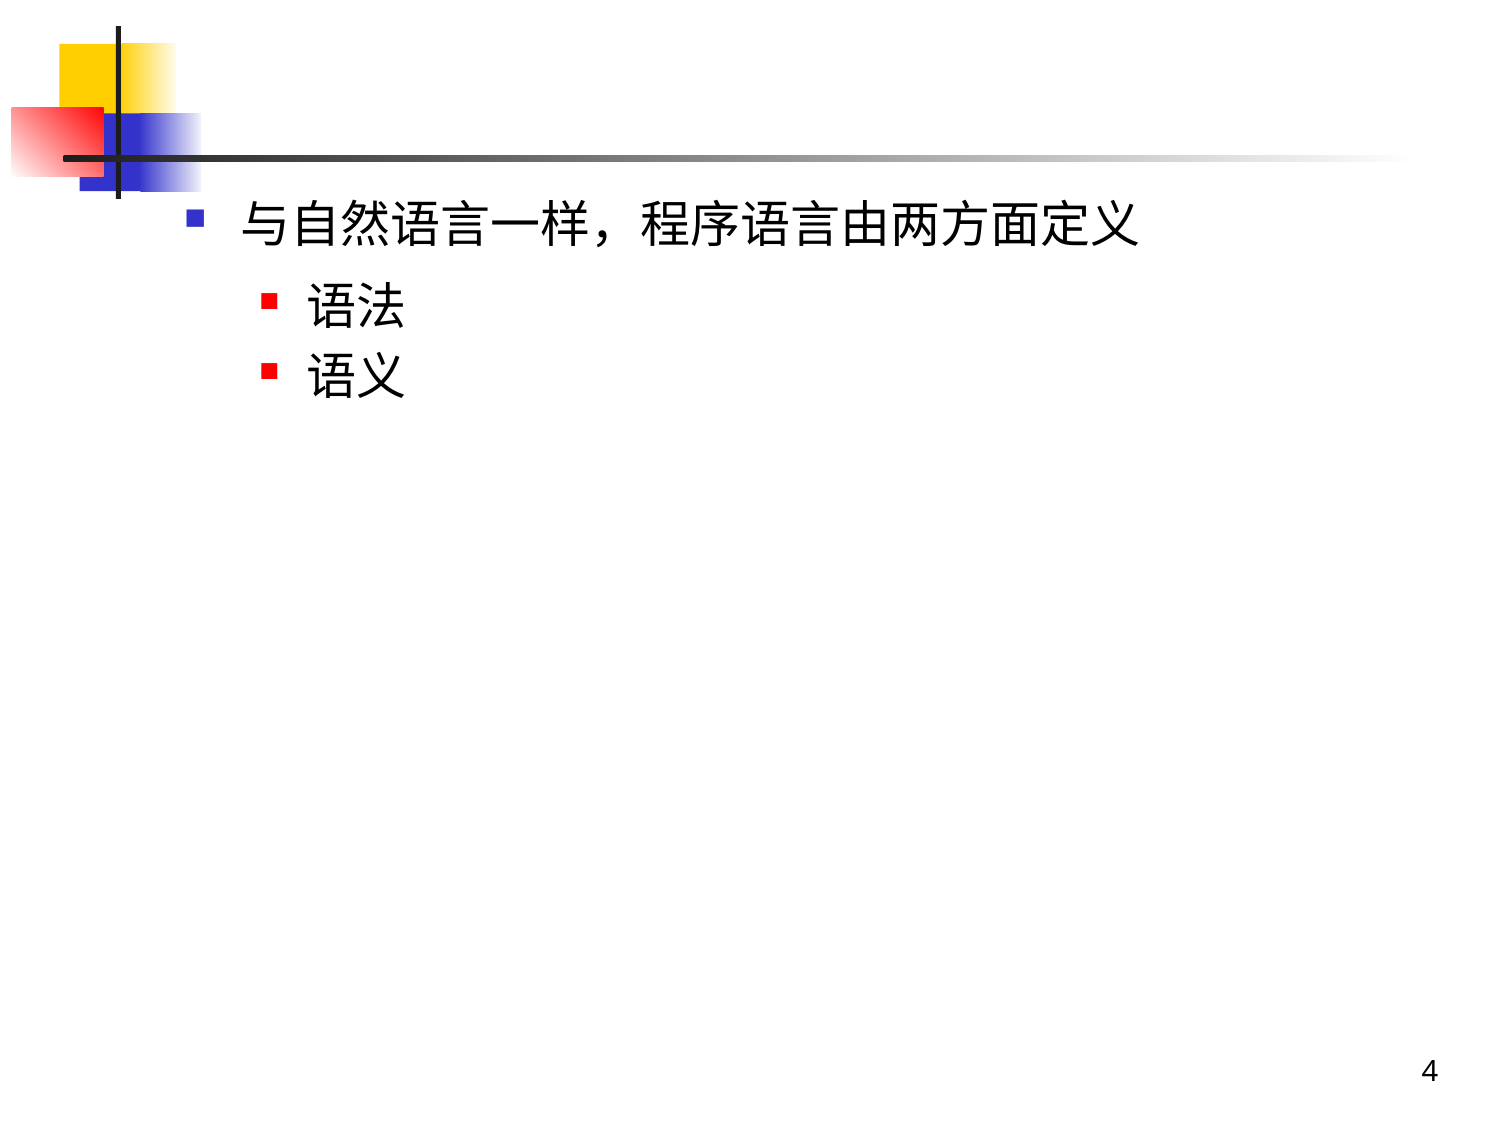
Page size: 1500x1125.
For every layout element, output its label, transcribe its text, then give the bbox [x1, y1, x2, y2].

slide_number 4 [1140, 1023, 1454, 1100]
list 与自然语言一样，程序语言由两方面定义 语法 语义 [168, 184, 1454, 1012]
